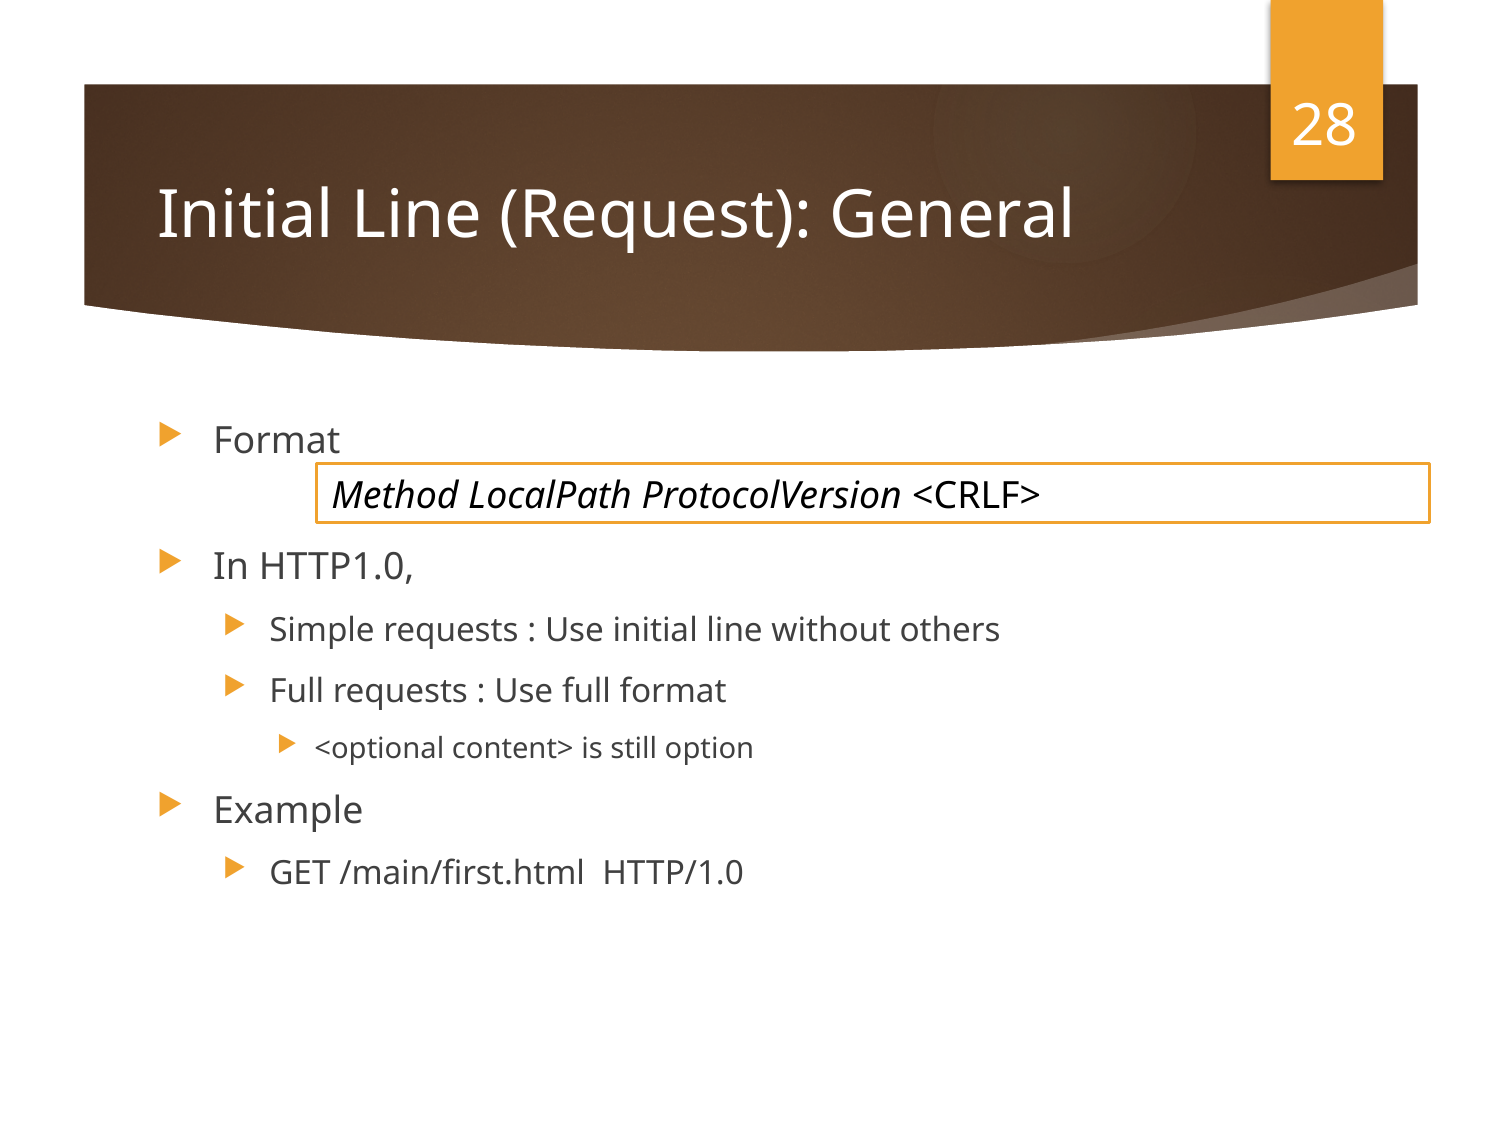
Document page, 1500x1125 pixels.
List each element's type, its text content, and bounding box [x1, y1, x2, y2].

slide_number 28 [1259, 48, 1390, 175]
text_box Method LocalPath ProtocolVersion <CRLF> [315, 462, 1431, 524]
list Format In HTTP1.0, Simple requests : Use initial line without others Full requests : Use full format <optional content> is still option Example GET /main/first.html HTTP/1.0 [141, 408, 1183, 988]
title Initial Line (Request): General [142, 152, 1183, 269]
